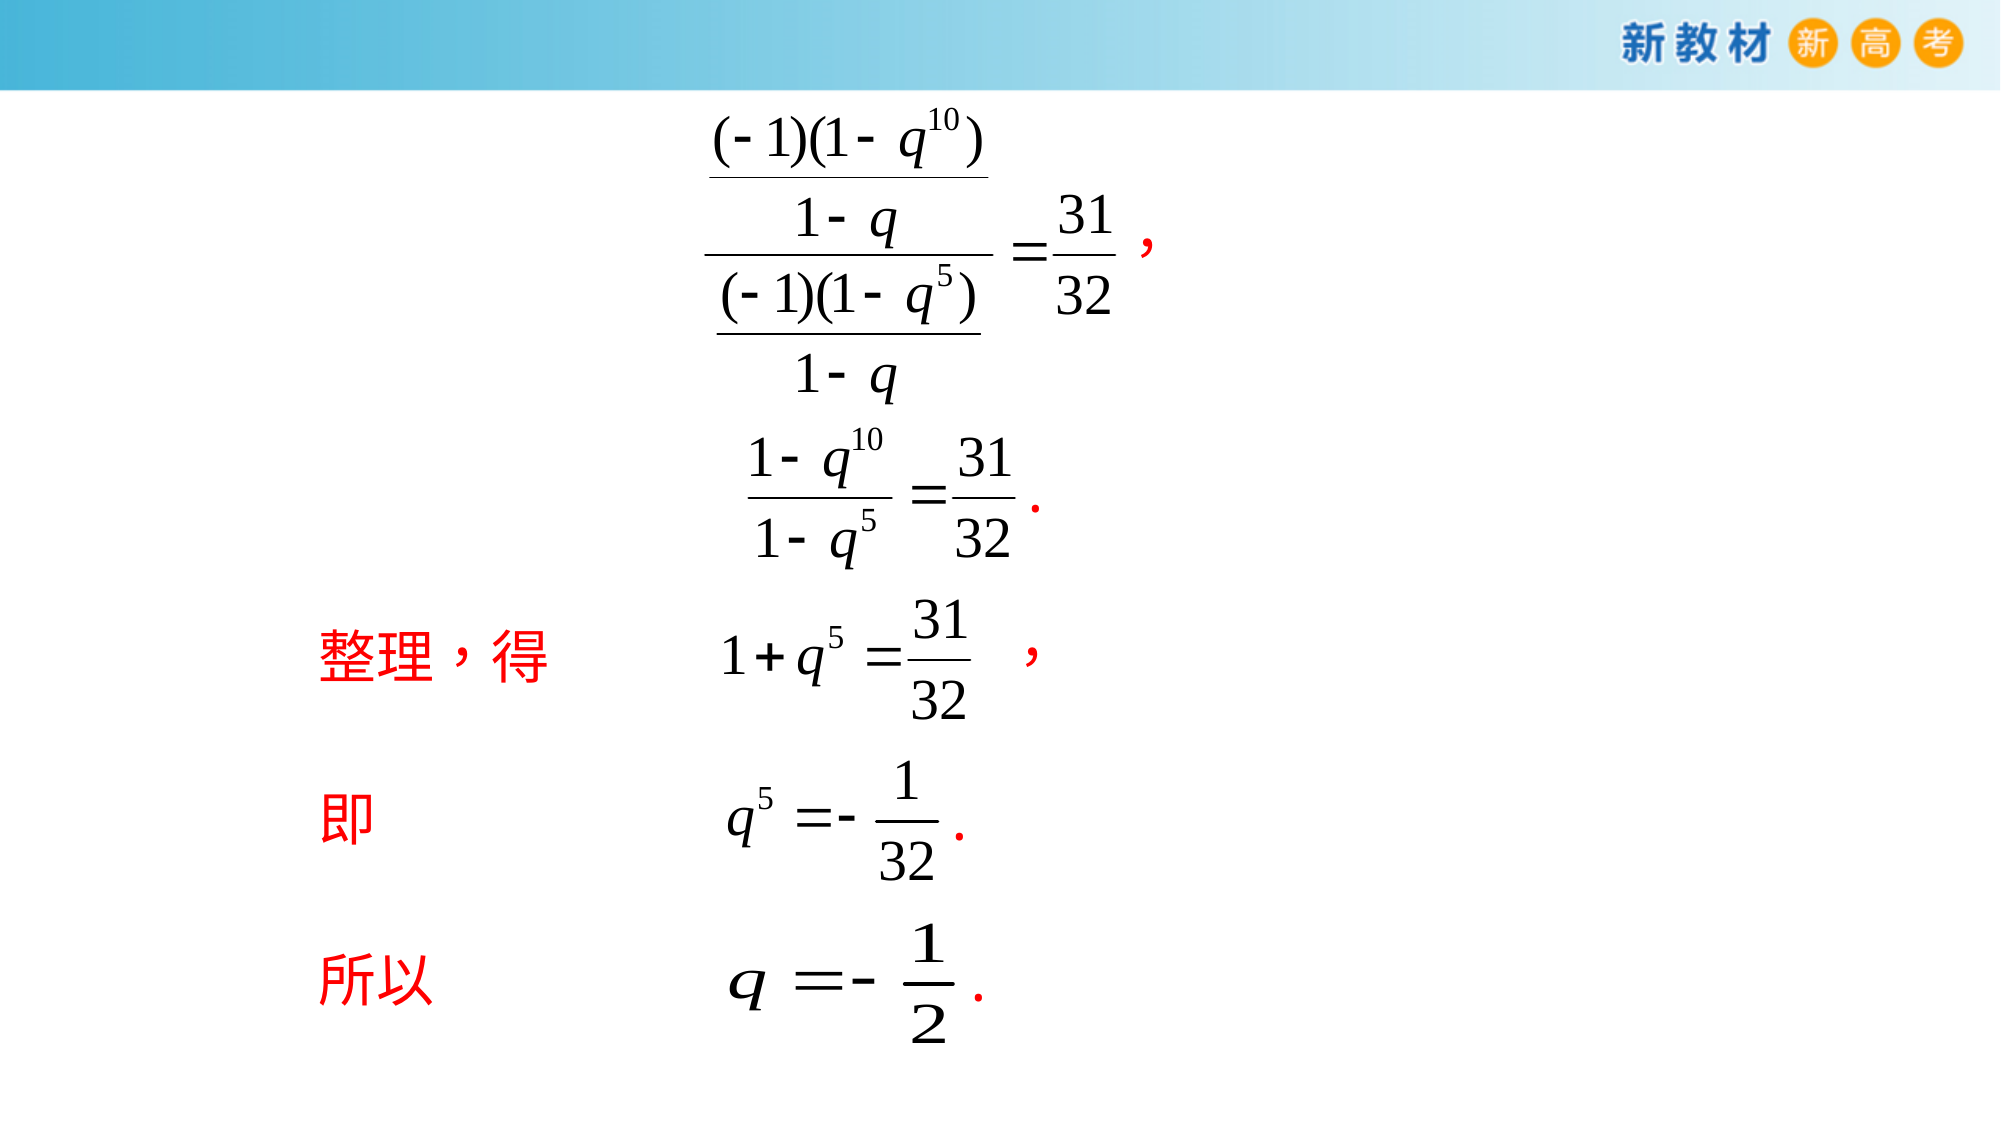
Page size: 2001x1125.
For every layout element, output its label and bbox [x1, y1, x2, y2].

picture [0, 0, 2001, 1125]
text_box [202, 93, 1527, 1094]
